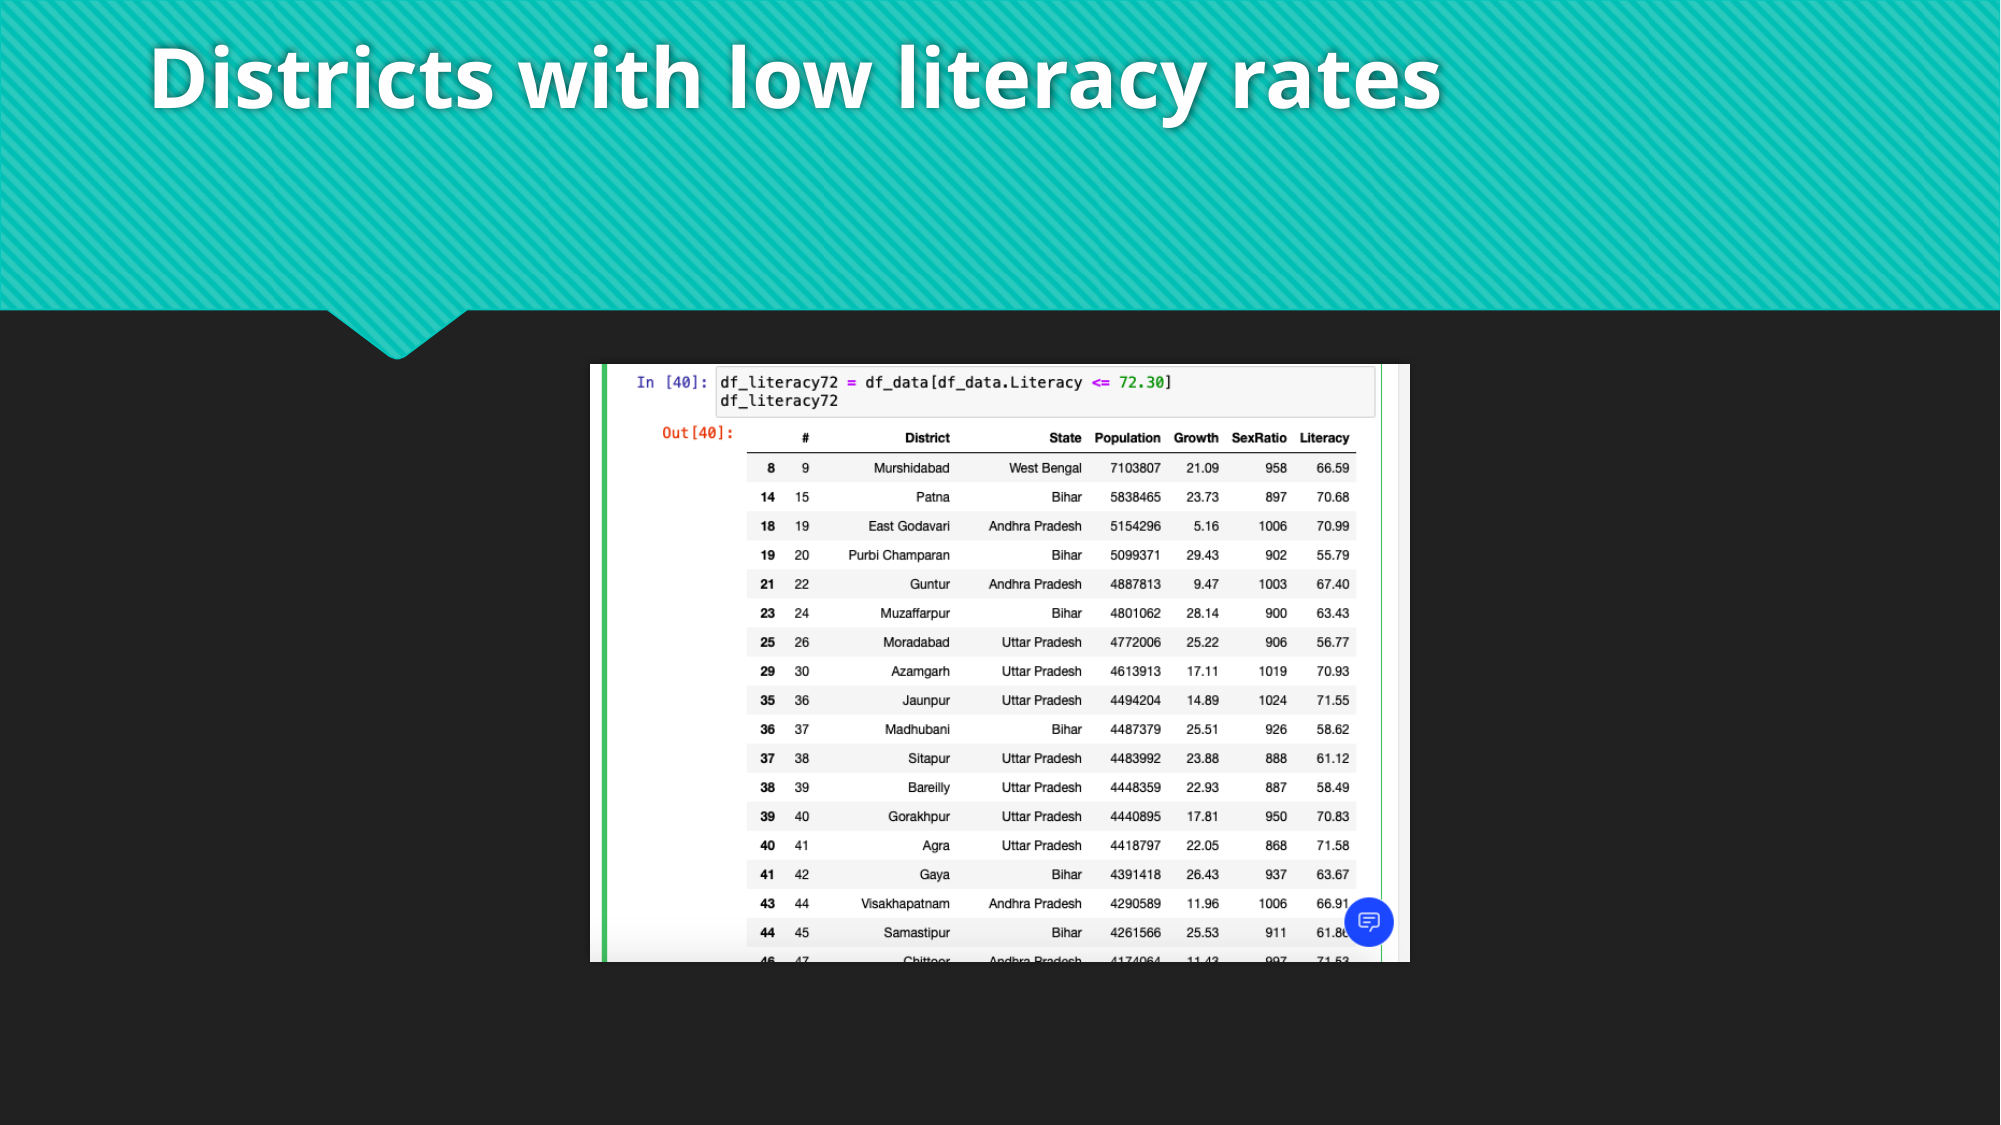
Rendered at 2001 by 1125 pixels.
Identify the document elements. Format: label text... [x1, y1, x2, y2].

title Districts with low literacy rates [132, 73, 1868, 233]
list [590, 364, 1410, 962]
